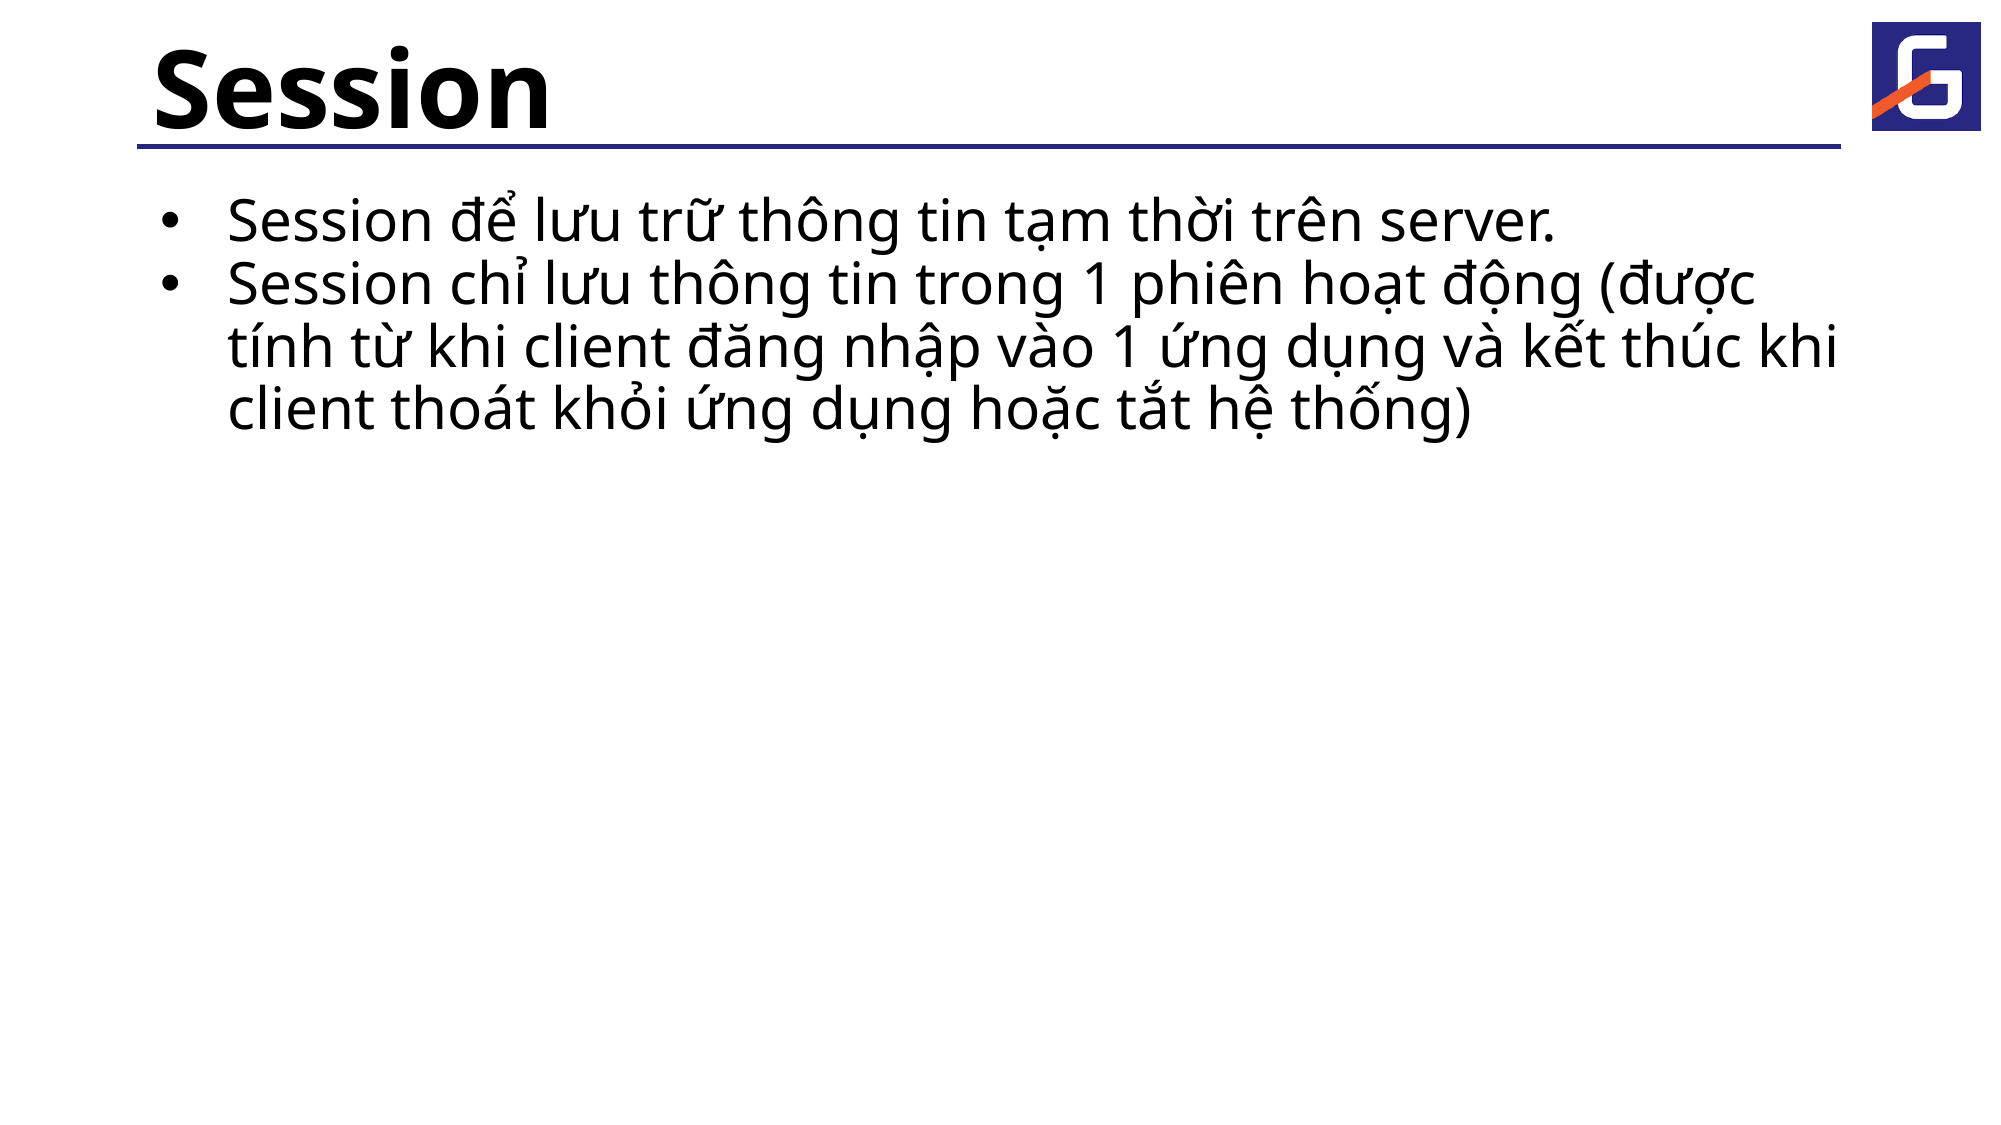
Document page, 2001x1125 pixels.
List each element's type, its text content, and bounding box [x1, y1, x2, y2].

list Session để lưu trữ thông tin tạm thời trên server. Session chỉ lưu thông tin trong 1 phiên hoạt động (được tính từ khi client đăng nhập vào 1 ứng dụng và kết thúc khi client thoát khỏi ứng dụng hoặc tắt hệ thống) [137, 183, 1863, 1014]
picture [1872, 22, 1981, 131]
title Session [137, 26, 1863, 160]
